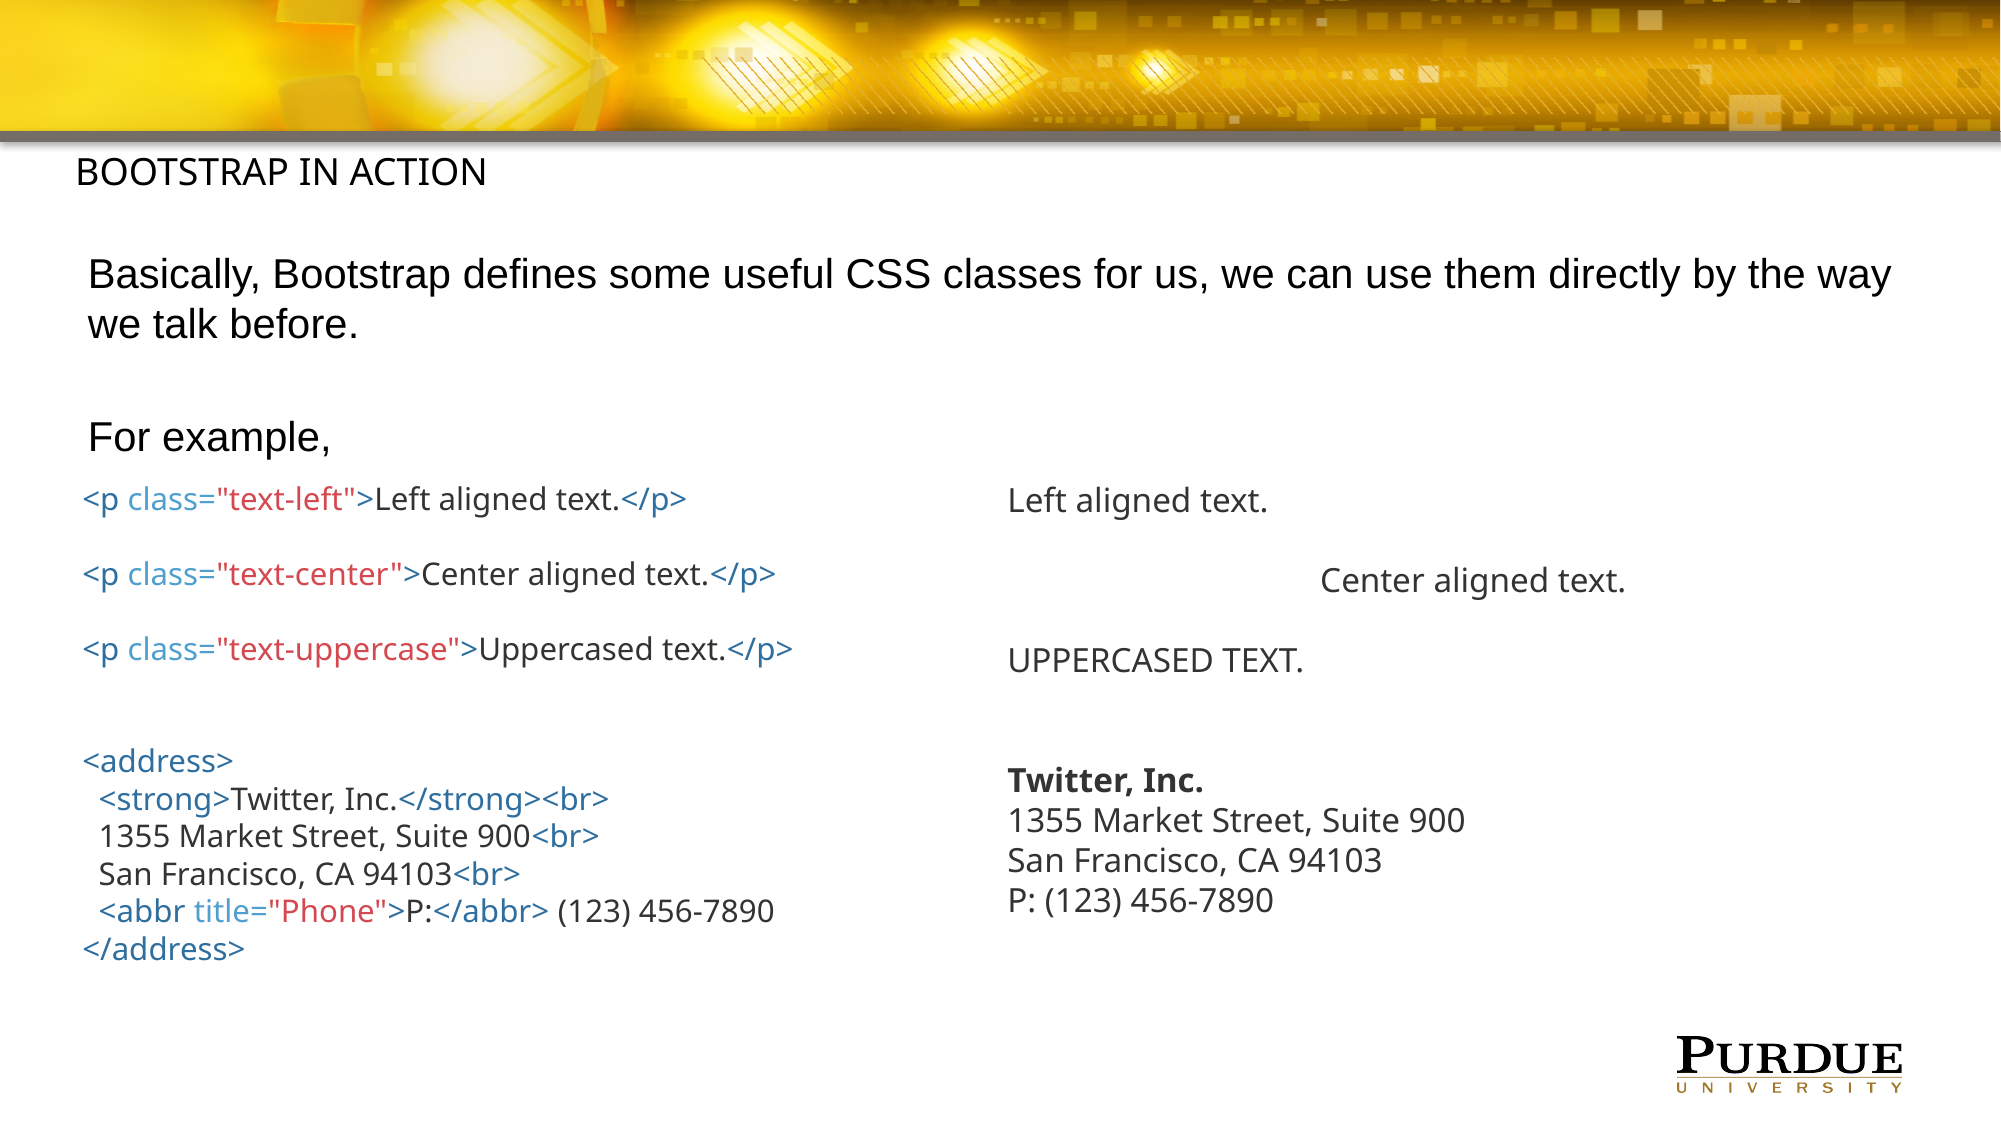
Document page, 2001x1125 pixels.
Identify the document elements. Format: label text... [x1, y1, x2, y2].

picture [1677, 1046, 1902, 1093]
picture [0, 0, 2001, 131]
text_box Left aligned text. Center aligned text. UPPERCASED TEXT. Twitter, Inc. 1355 Market Street, Suite 900 San Francisco, CA 94103 P: (123) 456-7890 [999, 471, 1948, 1046]
list BOOTSTRAP IN ACTION [67, 139, 1902, 202]
list Basically, Bootstrap defines some useful CSS classes for us, we can use them directly by the way we talk before. For example, [79, 239, 1902, 470]
text_box <p class="text-left">Left aligned text.</p> <p class="text-center">Center aligned text.</p> <p class="text-uppercase">Uppercased text.</p> <address> <strong>Twitter, Inc.</strong><br> 1355 Market Street, Suite 900<br> San Francisco, CA 94103<br> <abbr title="Phone">P:</abbr> (123) 456-7890 </address> [74, 471, 999, 1125]
